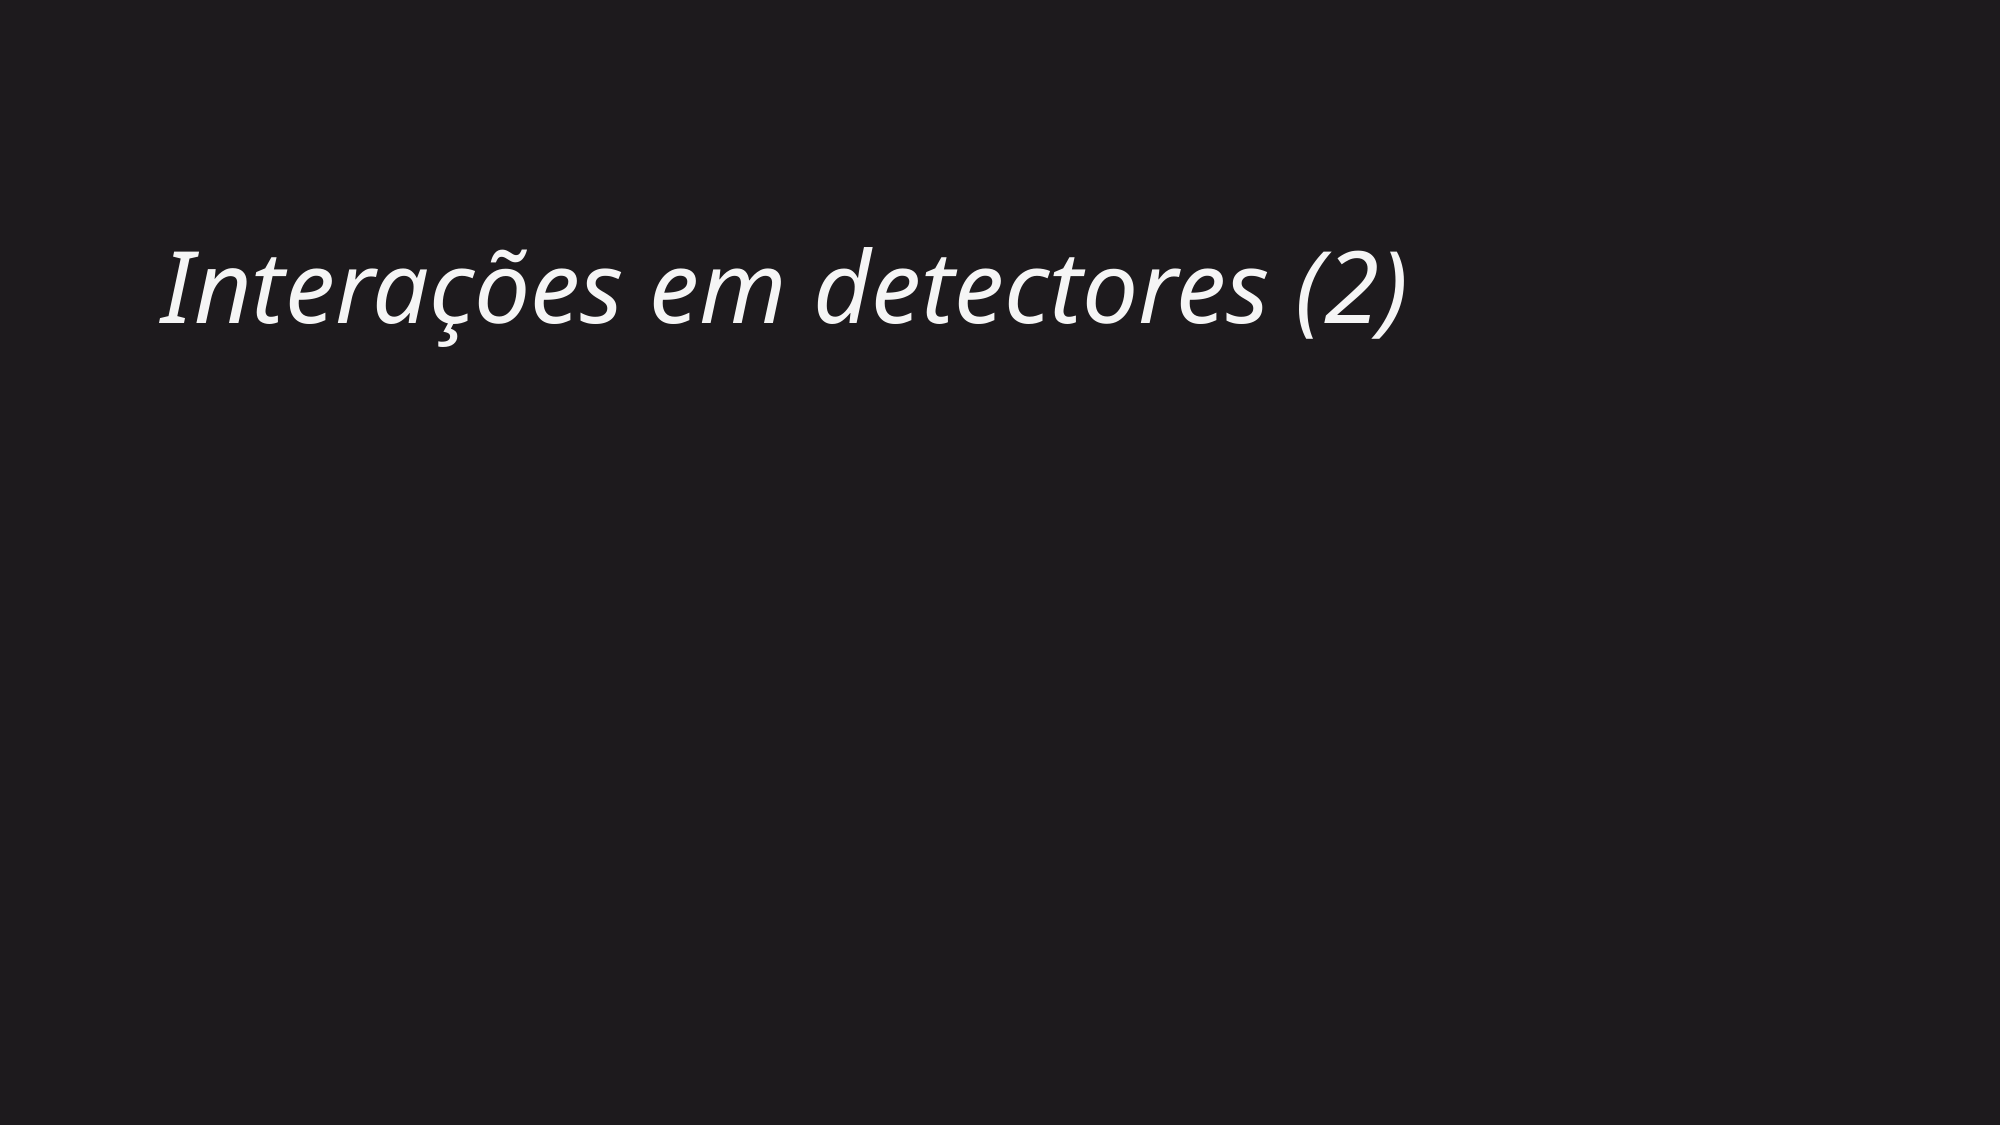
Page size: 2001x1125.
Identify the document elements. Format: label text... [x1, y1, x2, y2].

title Interações em detectores (2) [146, 144, 1673, 433]
